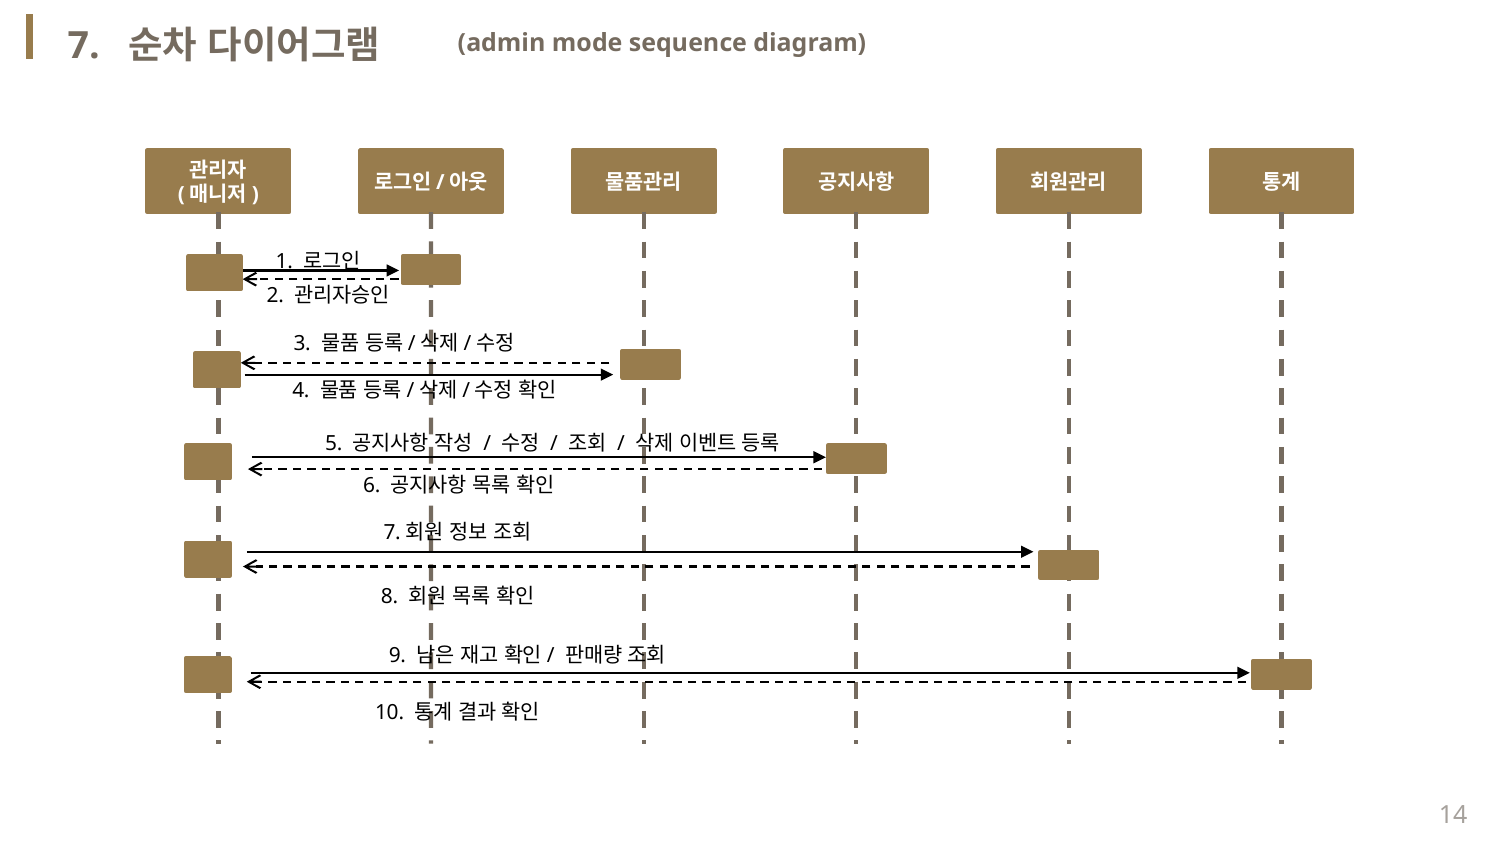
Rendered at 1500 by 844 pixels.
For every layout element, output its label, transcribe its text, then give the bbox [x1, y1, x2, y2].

text_box (admin mode sequence diagram) [535, 18, 939, 64]
text_box 7. 순차 다이어그램 [53, 13, 535, 73]
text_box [147, 149, 1353, 744]
slide_number 14 [1132, 793, 1483, 839]
